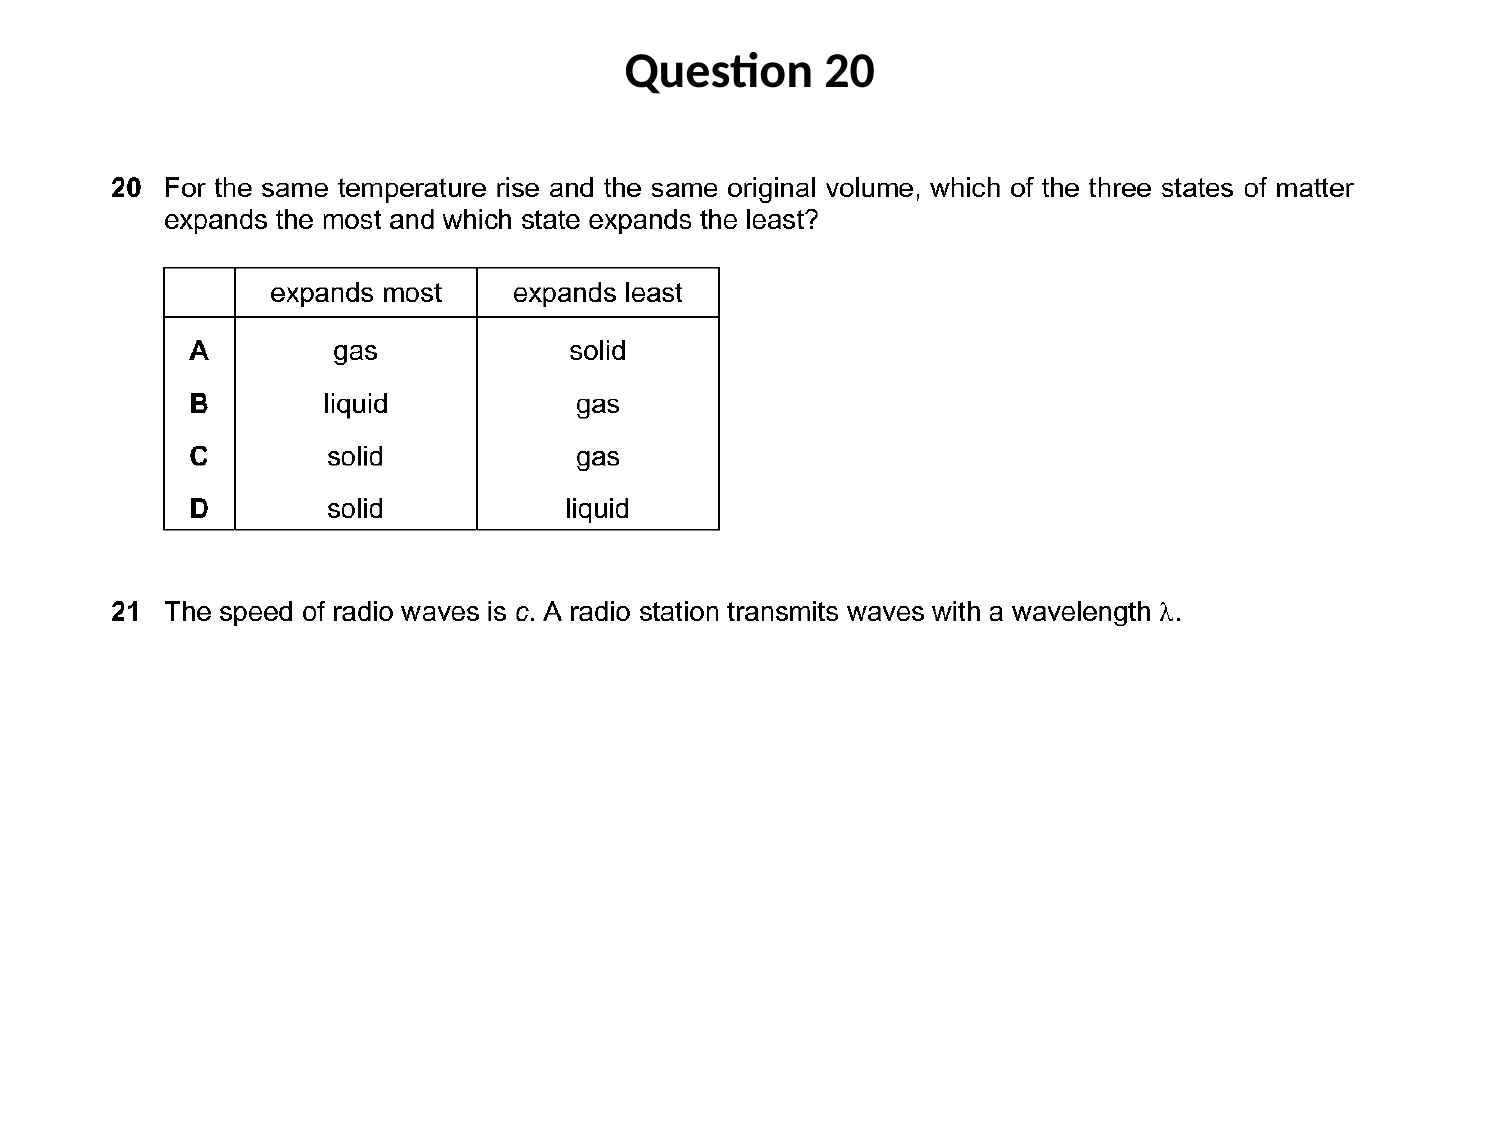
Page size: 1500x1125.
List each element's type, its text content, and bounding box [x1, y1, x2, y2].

picture [59, 119, 1411, 643]
text_box Question 20 [609, 29, 891, 105]
